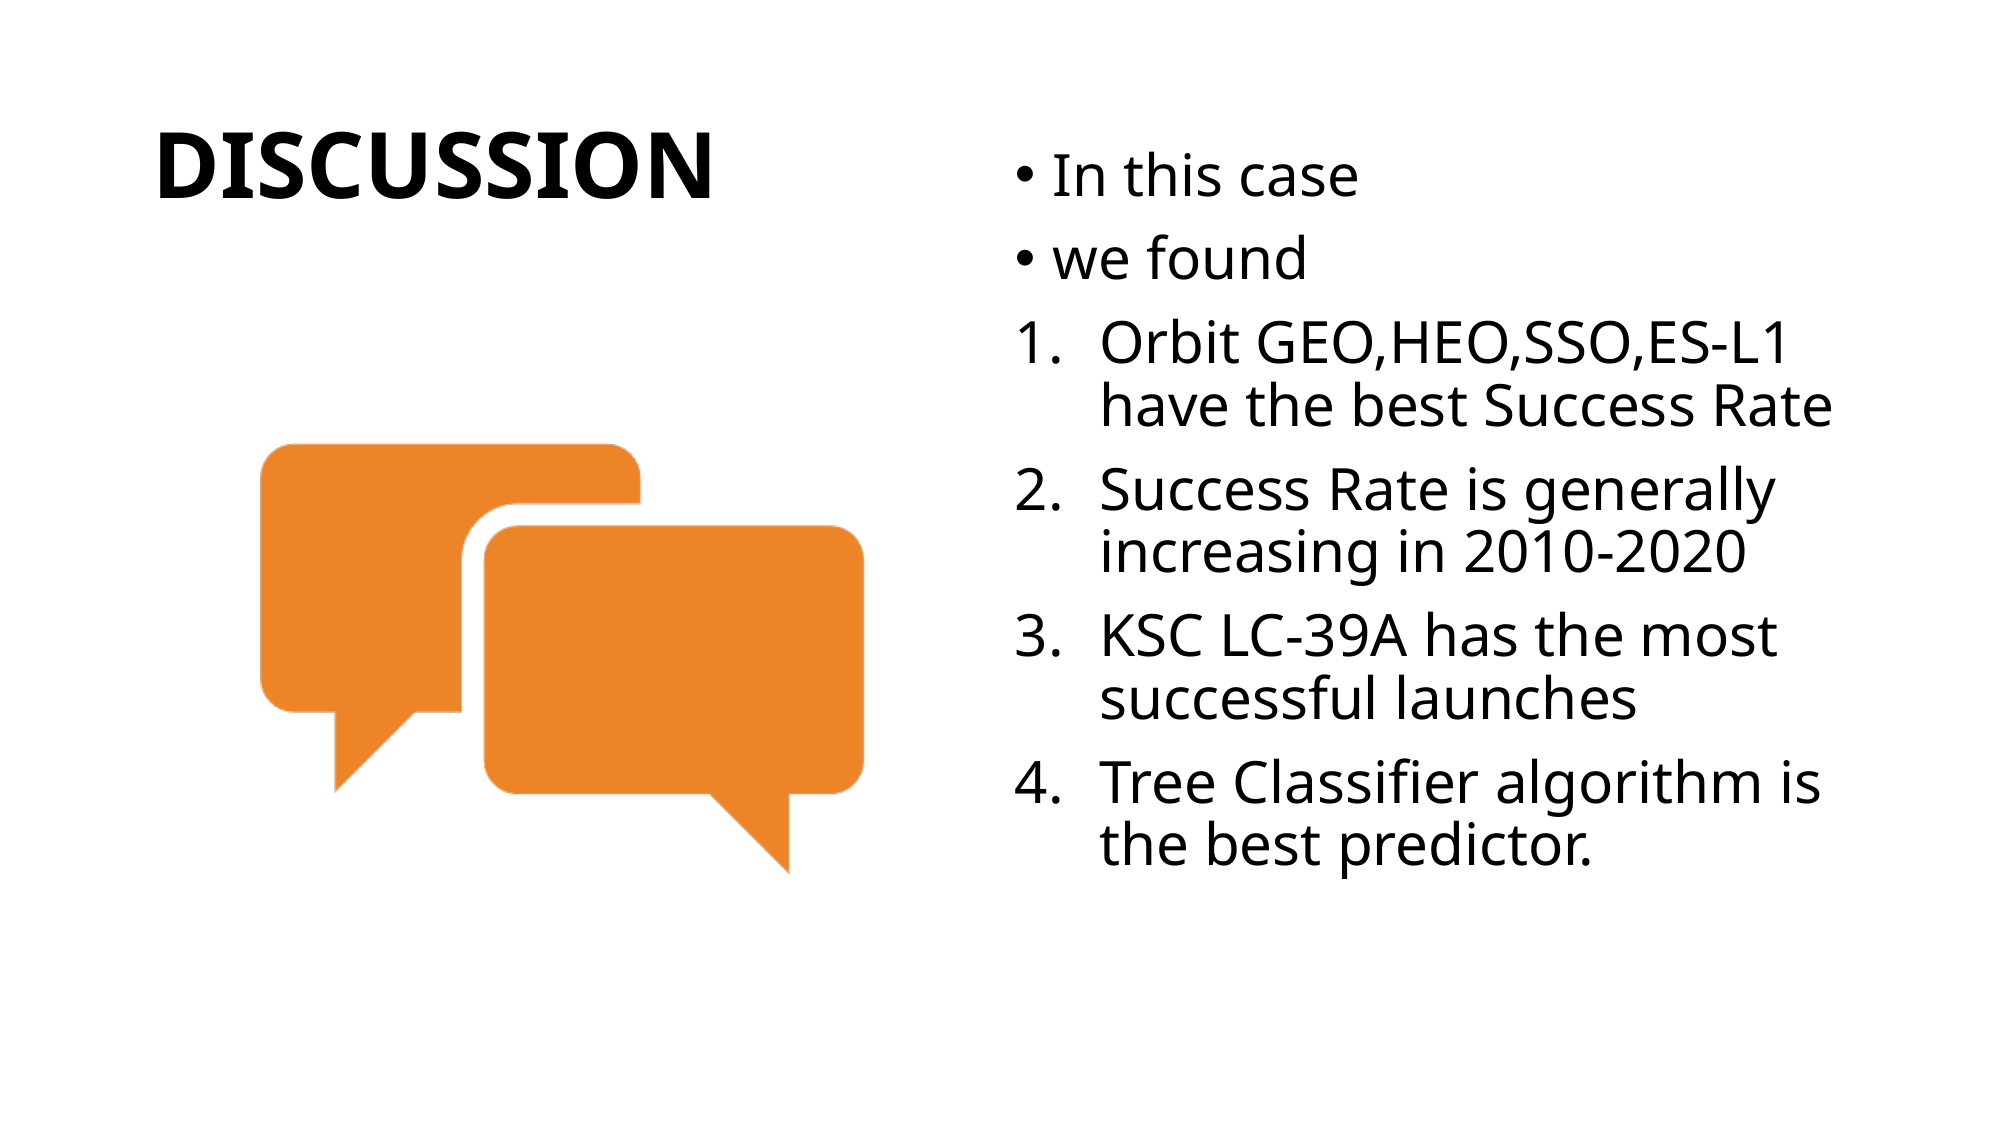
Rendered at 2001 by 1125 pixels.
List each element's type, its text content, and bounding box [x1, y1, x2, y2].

title DISCUSSION [137, 59, 1863, 278]
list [205, 299, 920, 1014]
list In this case we found Orbit GEO,HEO,SSO,ES-L1 have the best Success Rate Success Rate is generally increasing in 2010-2020 KSC LC-39A has the most successful launches Tree Classifier algorithm is the best predictor. [999, 138, 1850, 987]
